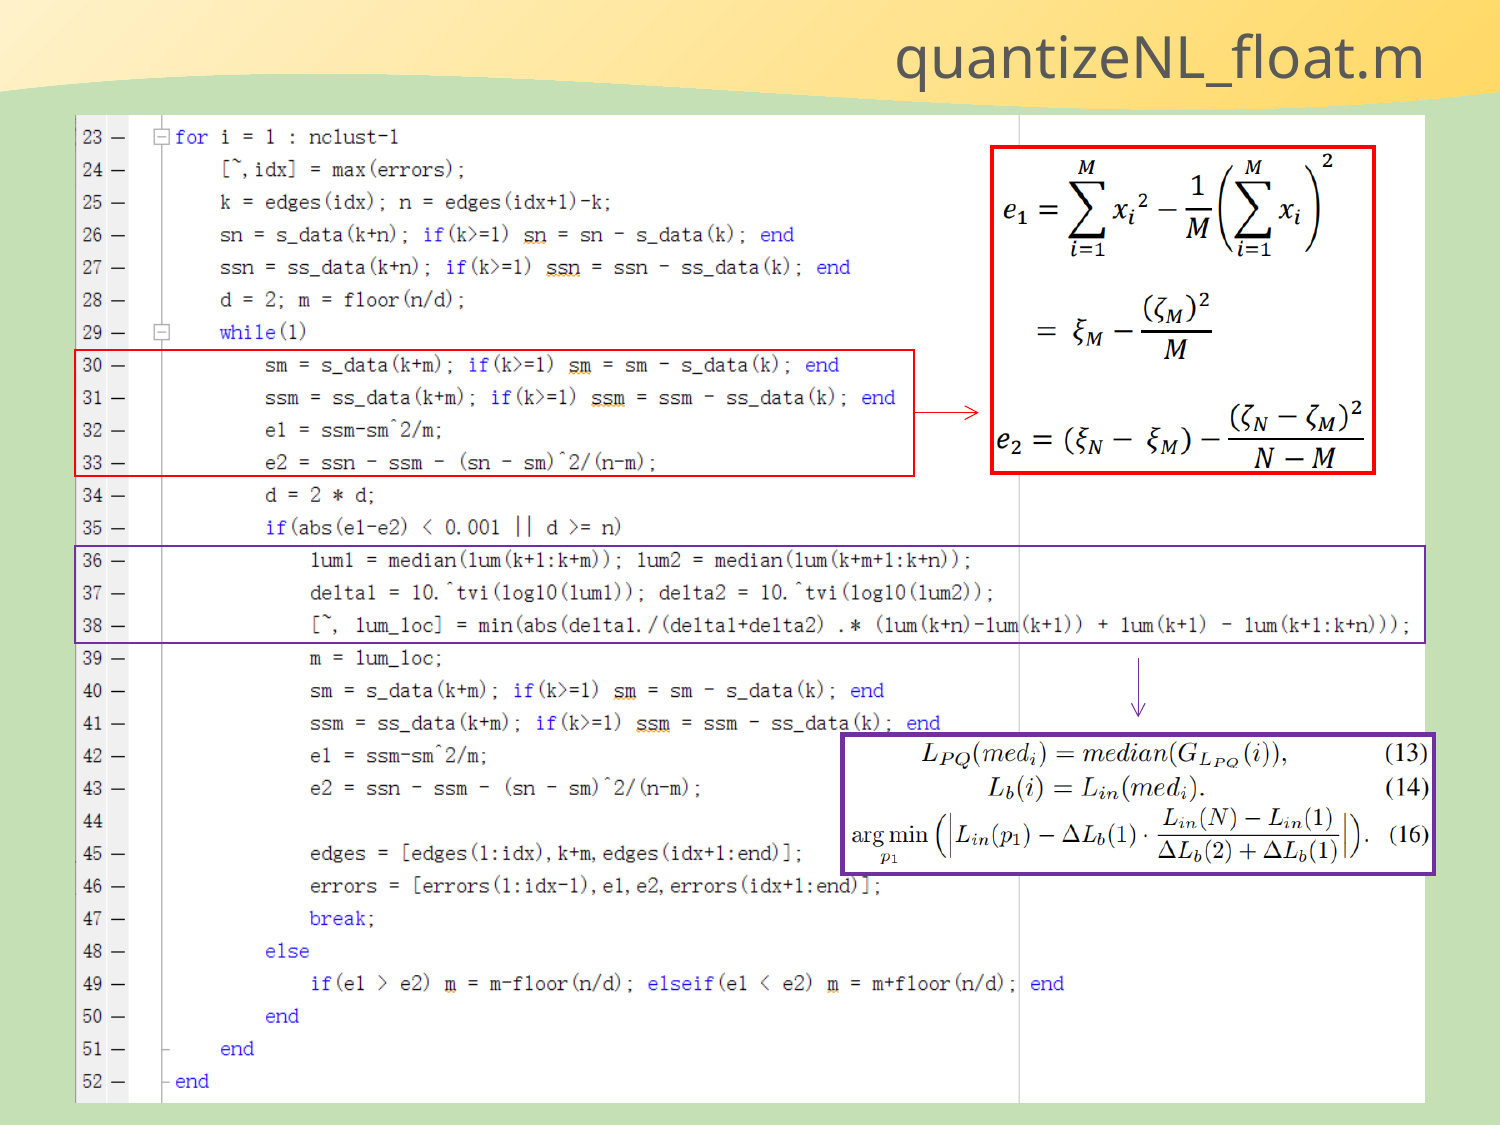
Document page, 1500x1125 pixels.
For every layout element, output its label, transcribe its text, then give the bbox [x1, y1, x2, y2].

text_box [842, 734, 1435, 874]
text_box quantizeNL_float.m [846, 12, 1475, 111]
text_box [992, 146, 1374, 474]
text_box [0, 0, 1500, 99]
picture [74, 115, 1425, 1103]
